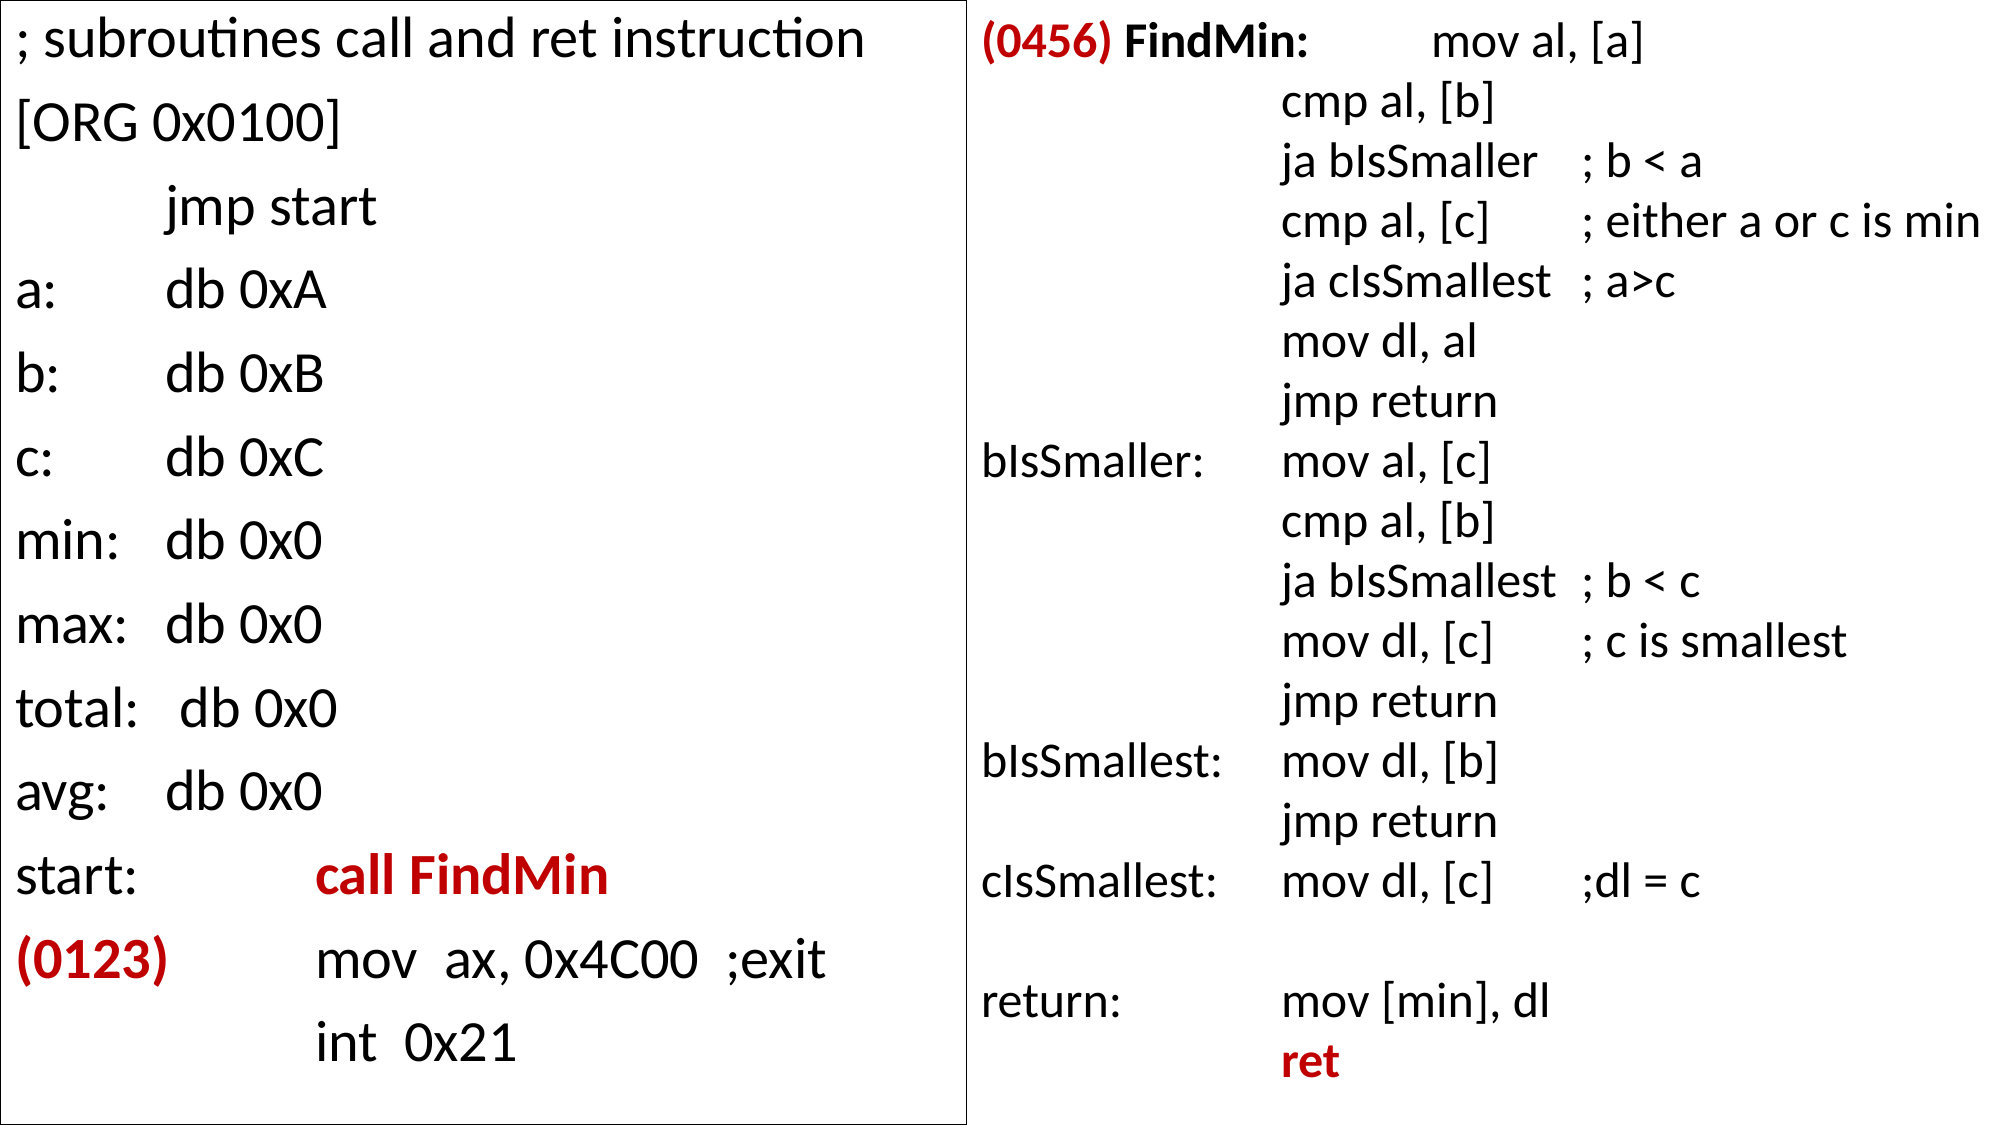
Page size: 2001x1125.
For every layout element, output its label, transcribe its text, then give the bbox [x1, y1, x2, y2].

list ; subroutines call and ret instruction [ORG 0x0100] jmp start a: db 0xA b: db 0xB c: db 0xC min: db 0x0 max: db 0x0 total: db 0x0 avg: db 0x0 start: call FindMin (0123) mov ax, 0x4C00 ;exit int 0x21 [0, 0, 967, 1125]
text_box (0456) FindMin: mov al, [a] cmp al, [b] ja bIsSmaller ; b < a cmp al, [c] ; either a or c is min ja cIsSmallest ; a>c mov dl, al jmp return bIsSmaller: mov al, [c] cmp al, [b] ja bIsSmallest ; b < c mov dl, [c] ; c is smallest jmp return bIsSmallest: mov dl, [b] jmp return cIsSmallest: mov dl, [c] ;dl = c return: mov [min], dl ret [966, 0, 2000, 1095]
